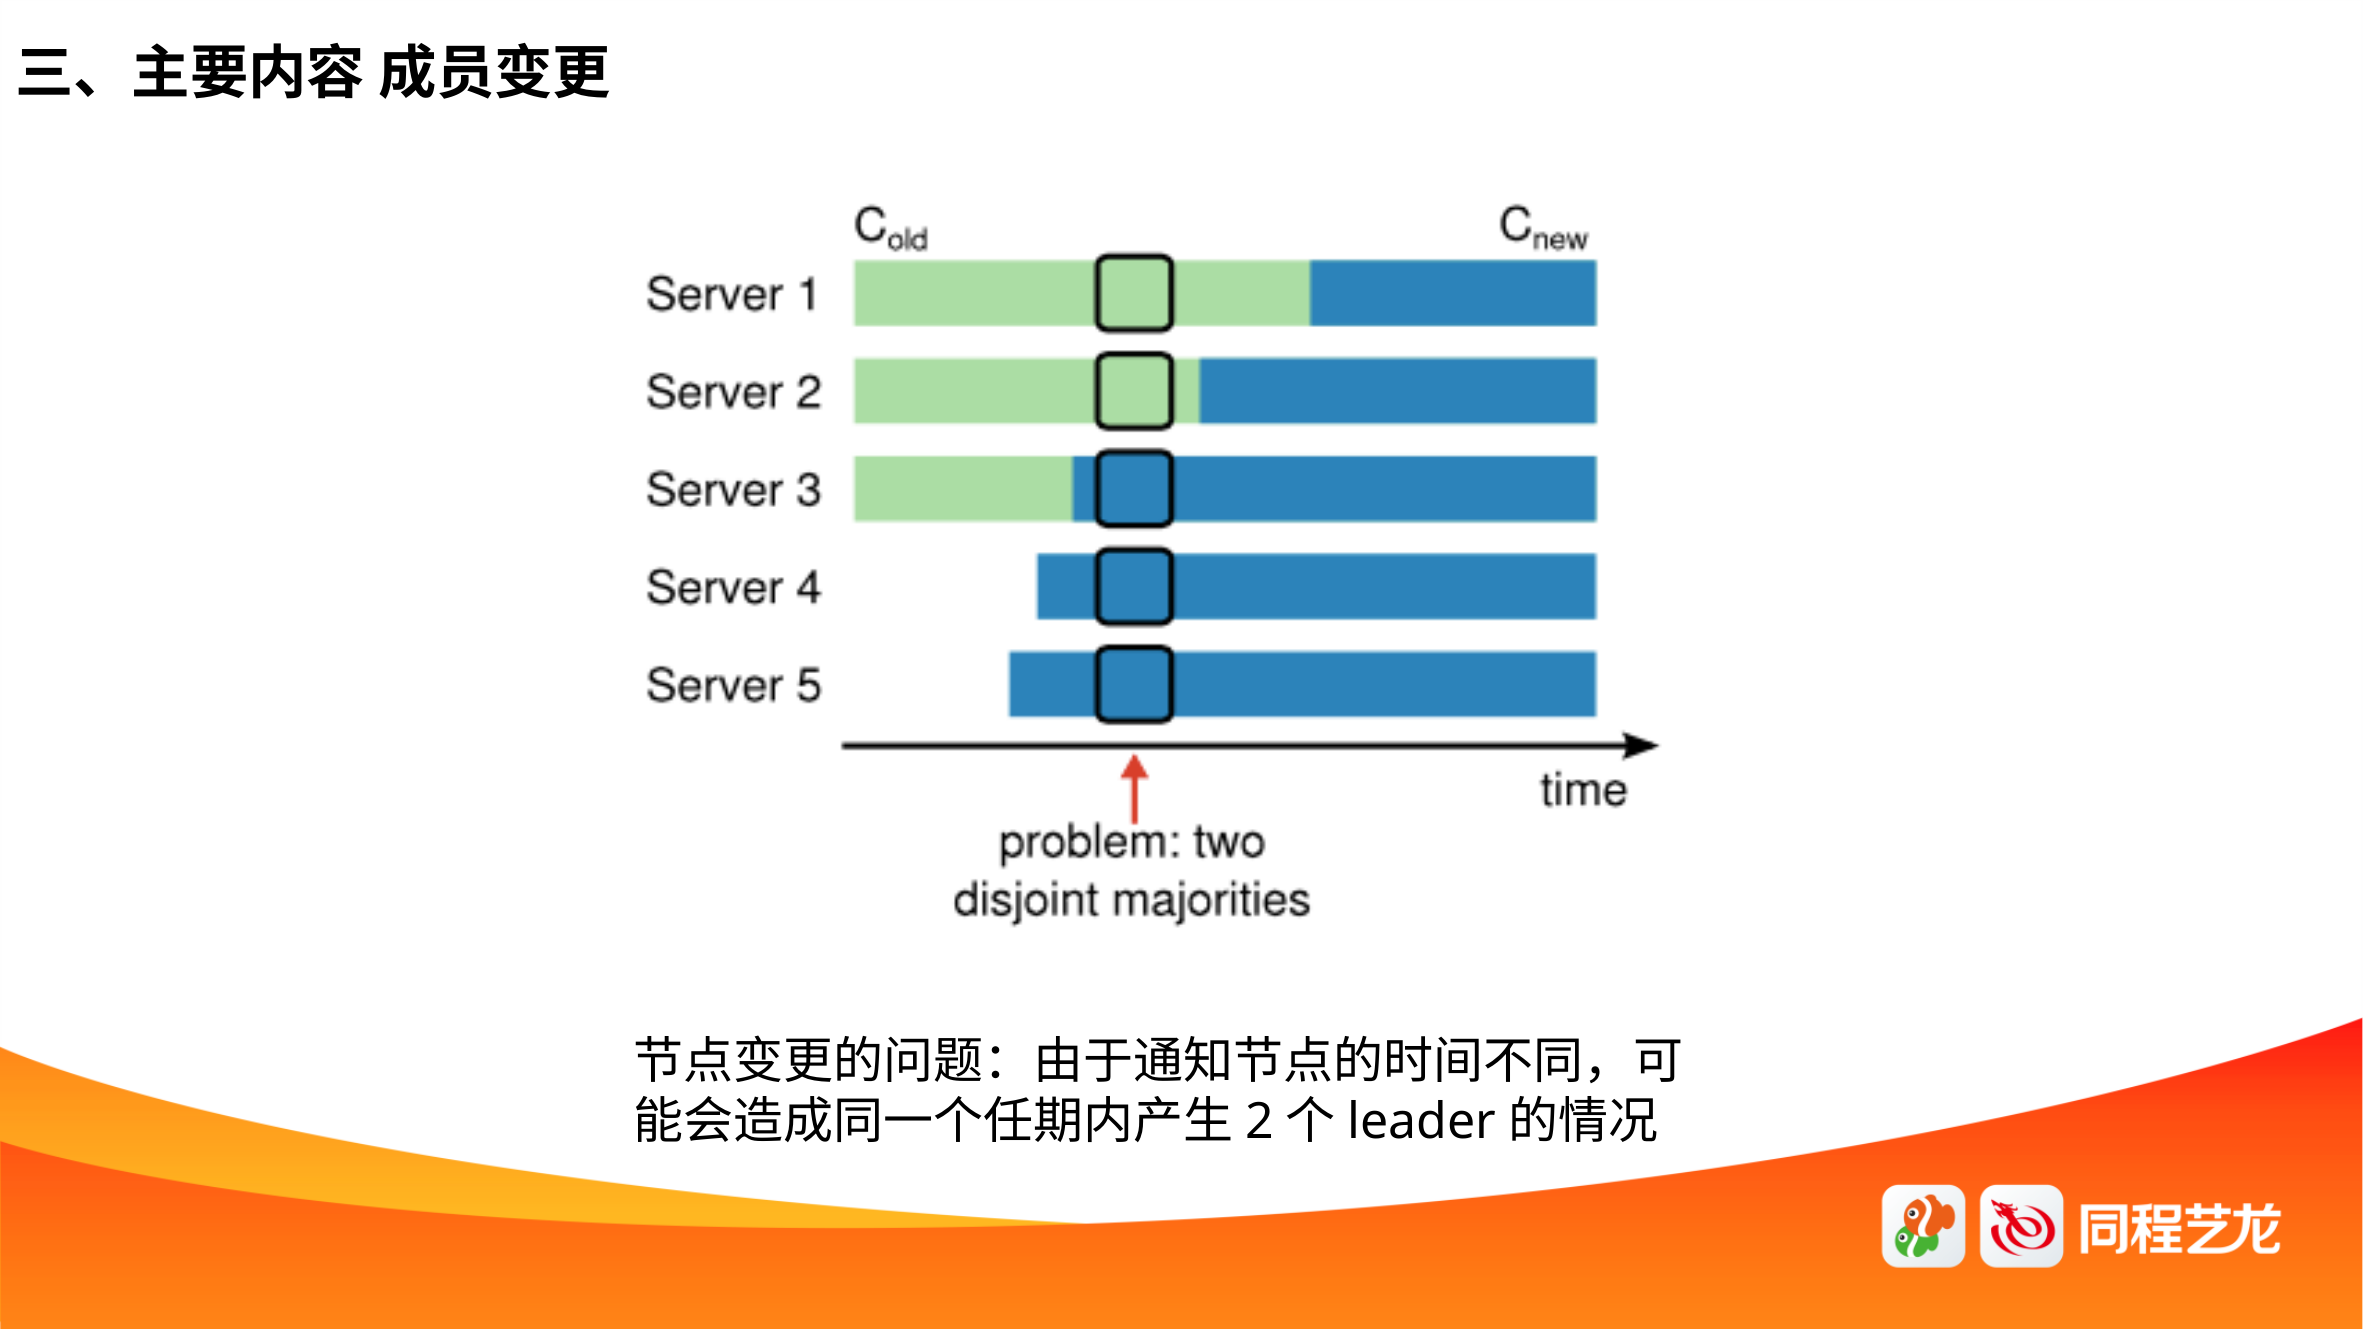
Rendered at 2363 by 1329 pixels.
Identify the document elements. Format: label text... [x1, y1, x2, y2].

picture [0, 0, 2363, 1329]
text_box 三、主要内容 成员变更 [0, 11, 1288, 115]
text_box 节点变更的问题：由于通知节点的时间不同，可能会造成同一个任期内产生2个leader的情况 [618, 1021, 1744, 1157]
